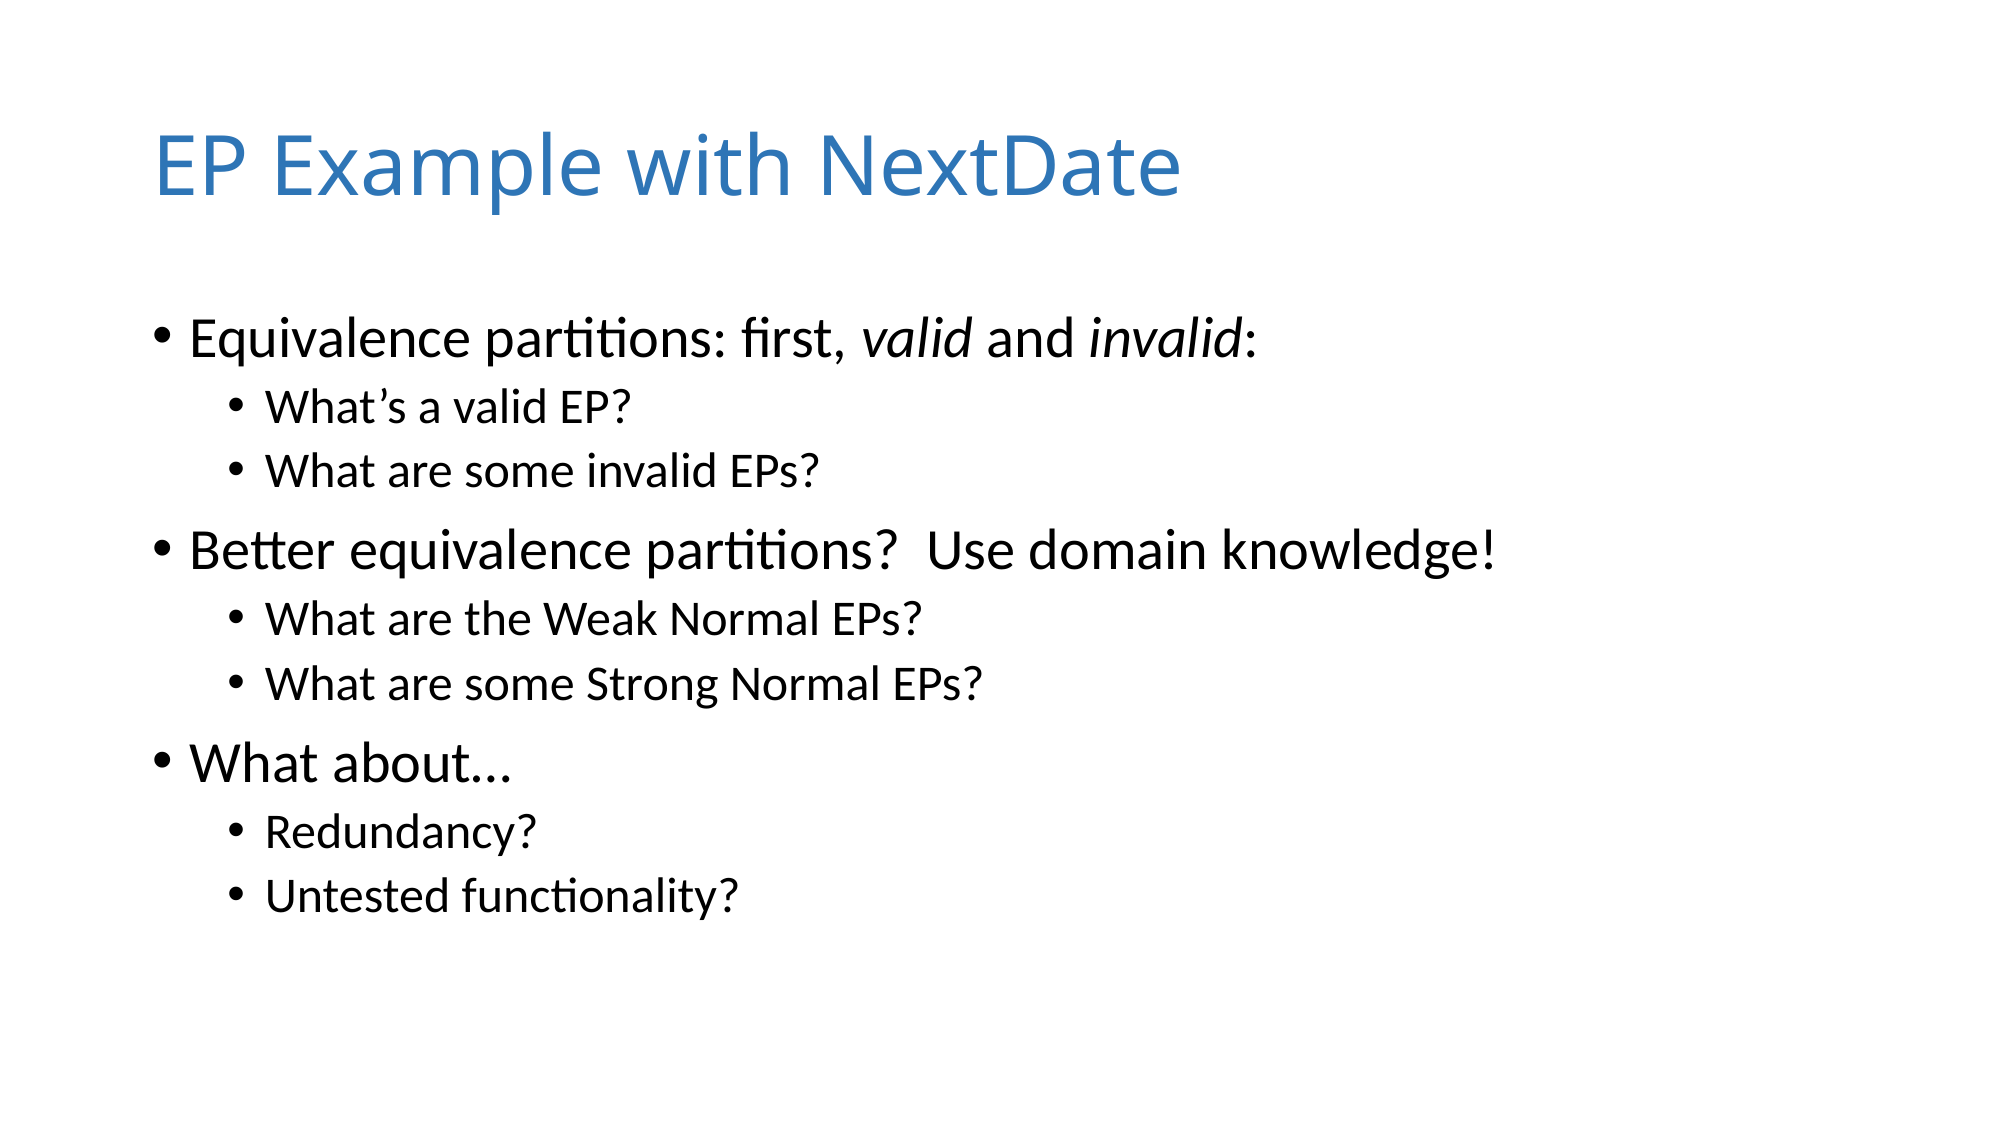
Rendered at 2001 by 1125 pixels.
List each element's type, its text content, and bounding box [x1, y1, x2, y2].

title EP Example with NextDate [137, 59, 1863, 278]
list Equivalence partitions: first, valid and invalid: What’s a valid EP? What are some invalid EPs? Better equivalence partitions? Use domain knowledge! What are the Weak Normal EPs? What are some Strong Normal EPs? What about… Redundancy? Untested functionality? [137, 299, 1863, 1014]
